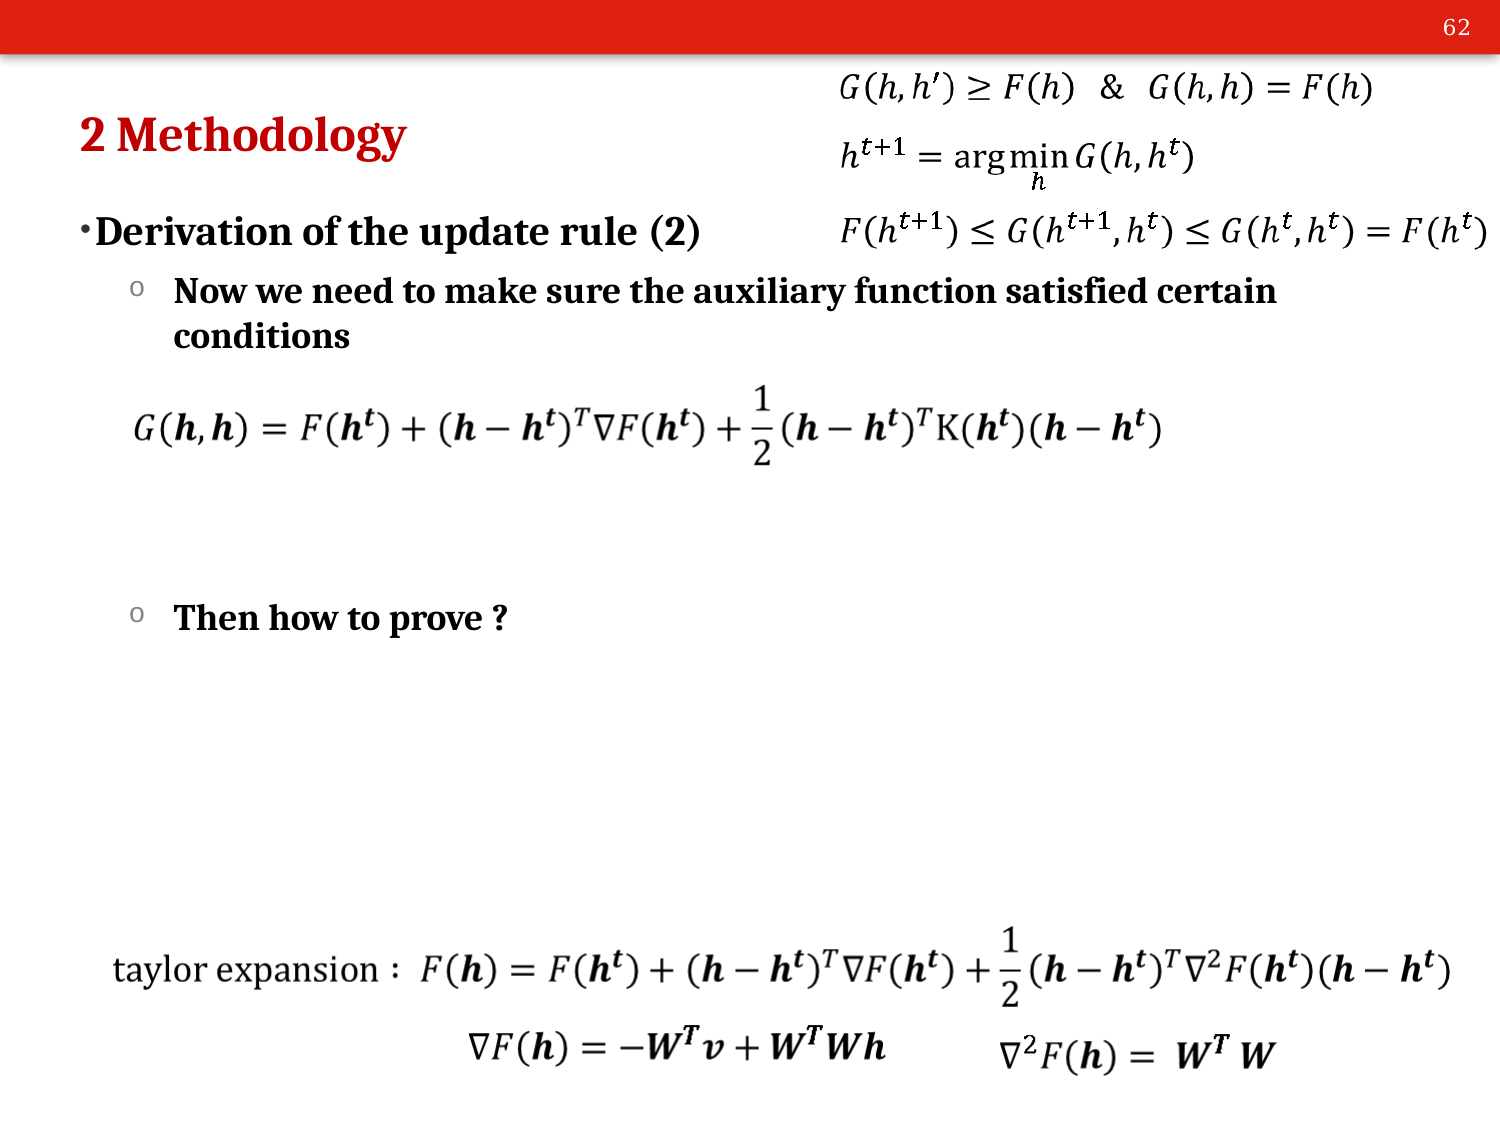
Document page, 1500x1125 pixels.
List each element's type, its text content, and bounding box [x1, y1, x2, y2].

picture [825, 63, 1500, 267]
picture [101, 372, 1194, 474]
picture [454, 1019, 901, 1073]
picture [984, 1028, 1291, 1083]
picture [101, 922, 1464, 1009]
title 2 Methodology [64, 83, 818, 180]
